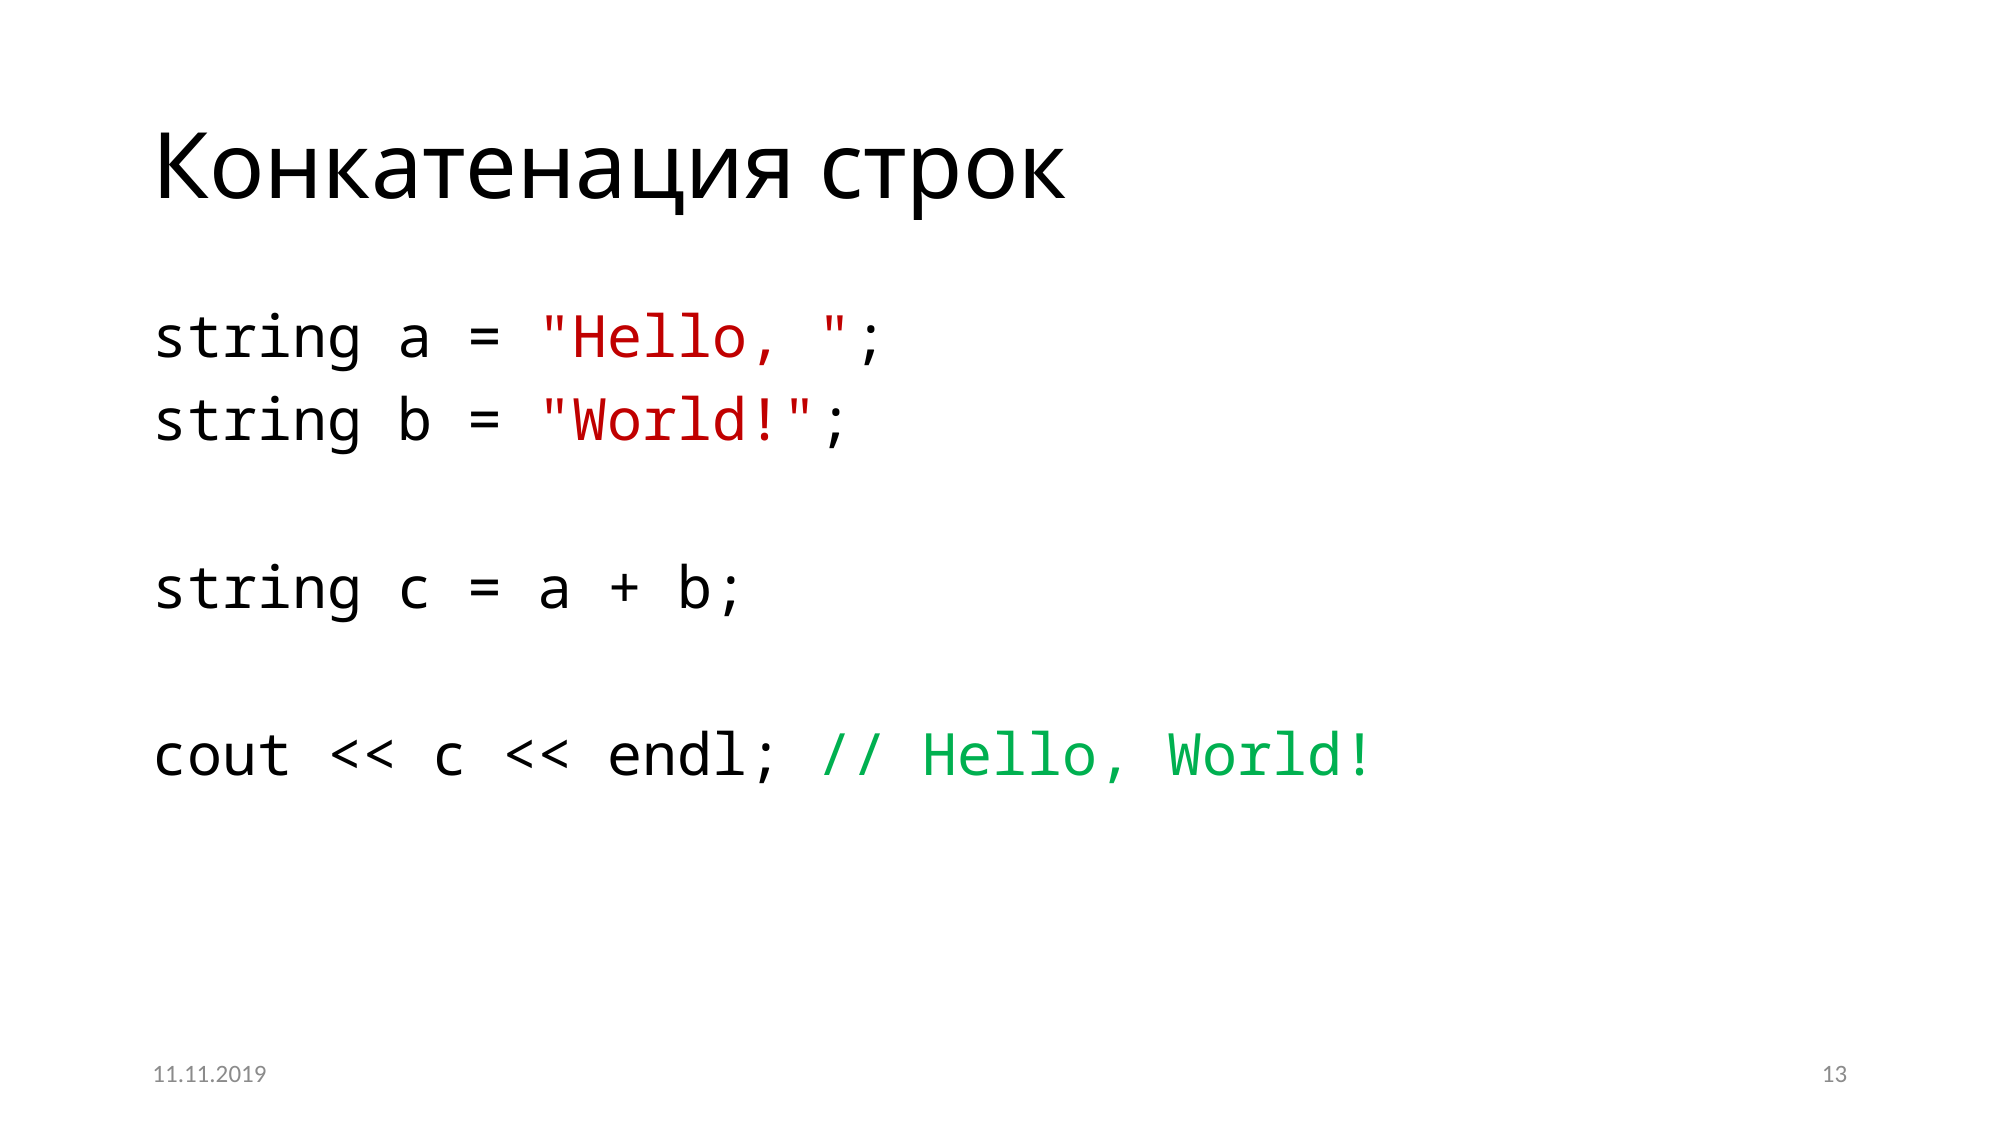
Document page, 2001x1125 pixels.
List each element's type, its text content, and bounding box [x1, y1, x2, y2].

slide_number 13 [1412, 1042, 1863, 1103]
list string a = "Hello, "; string b = "World!"; string c = a + b; cout << c << endl; // Hello, World! [137, 299, 1863, 1014]
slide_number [137, 1042, 588, 1103]
title Конкатенация строк [137, 59, 1863, 278]
